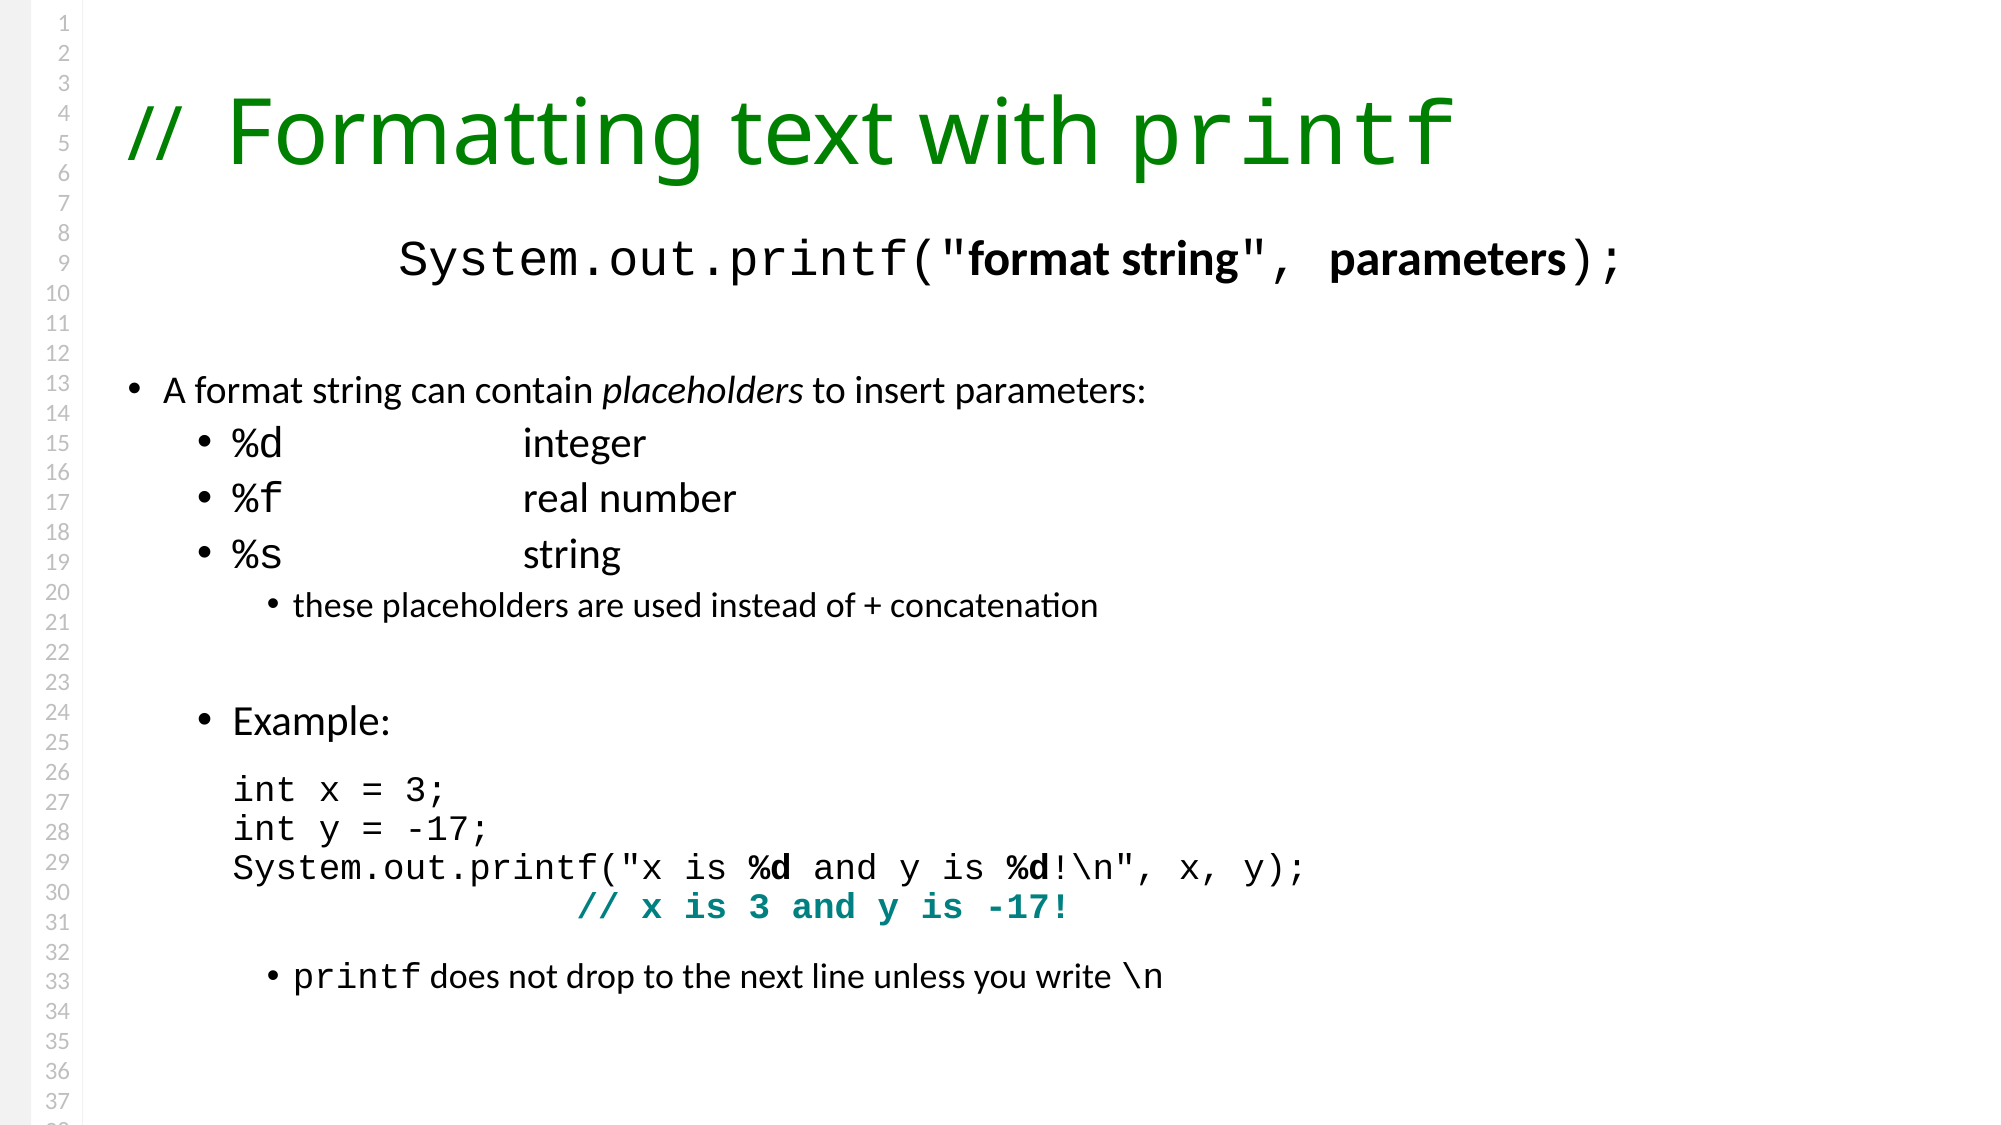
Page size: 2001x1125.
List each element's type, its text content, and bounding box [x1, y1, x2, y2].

list System.out.printf("format string", parameters); A format string can contain placeholders to insert parameters: %d integer %f real number %s string these placeholders are used instead of + concatenation Example: int x = 3; int y = -17; System.out.printf("x is %d and y is %d!\n", x, y); // x is 3 and y is -17! printf does not drop to the next line unless you write \n [112, 224, 1913, 1013]
title Formatting text with printf [210, 59, 1913, 210]
